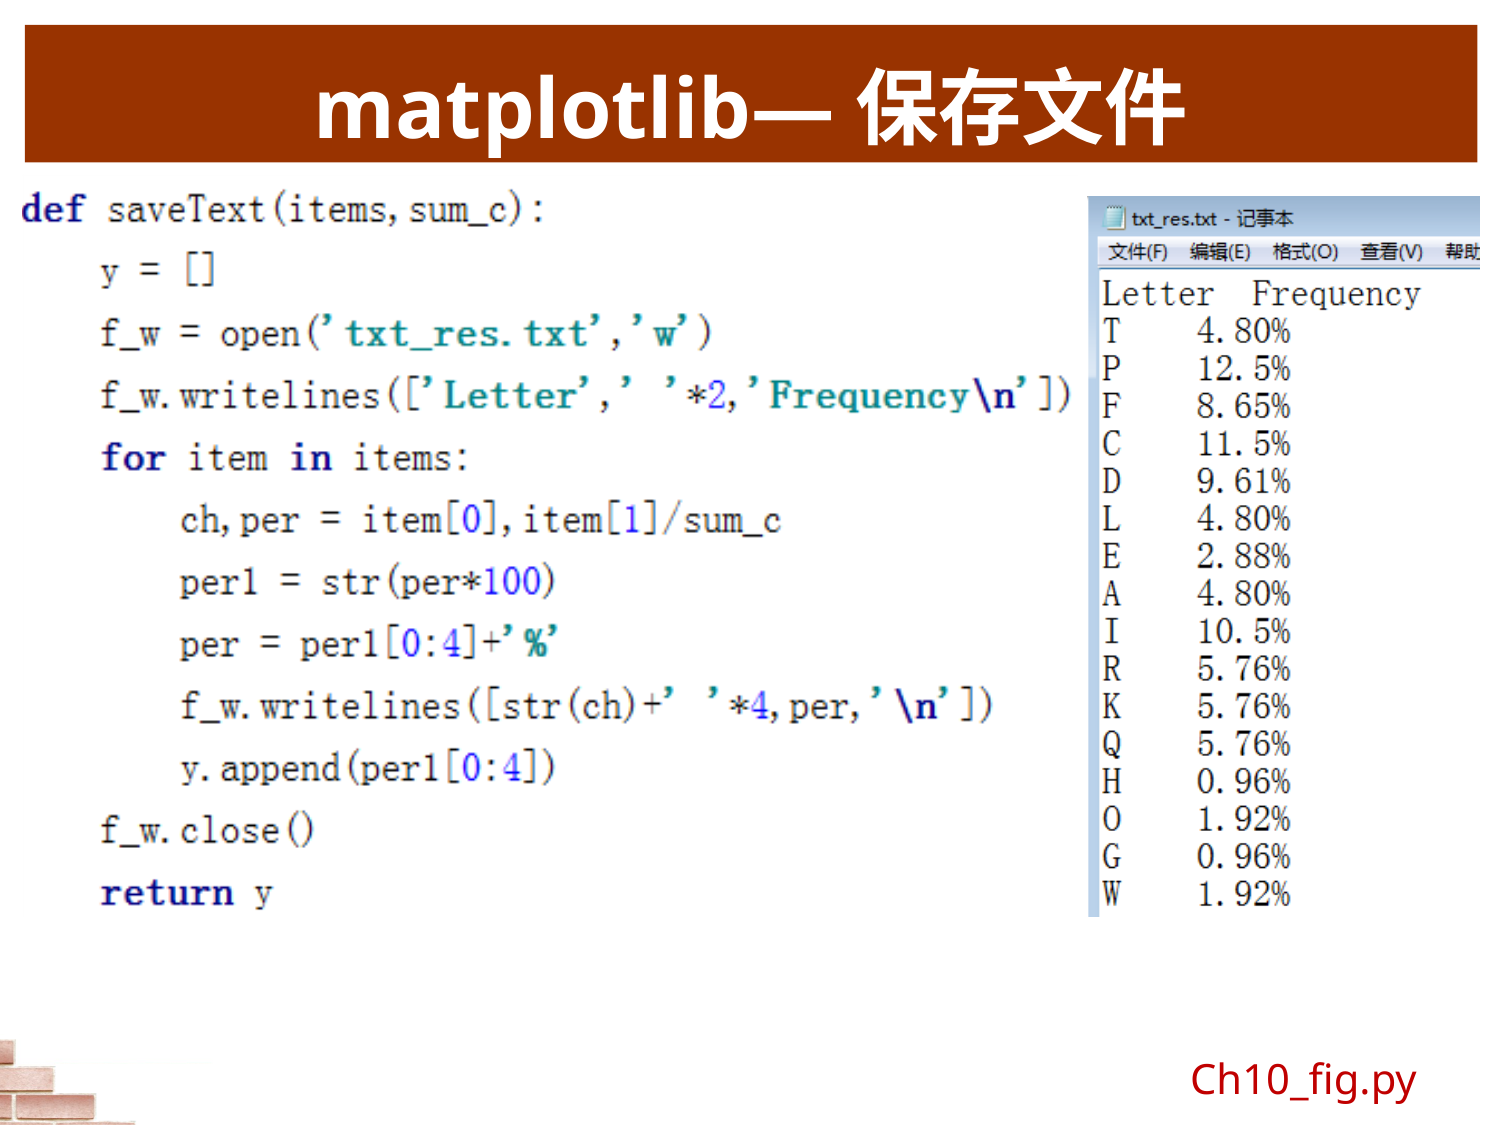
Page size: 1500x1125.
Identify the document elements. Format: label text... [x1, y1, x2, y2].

text_box Ch10_fig.py [1175, 1045, 1432, 1111]
picture [0, 992, 213, 1125]
picture [1087, 196, 1480, 918]
title matplotlib—保存文件 [24, 24, 1478, 163]
picture [22, 174, 1078, 918]
